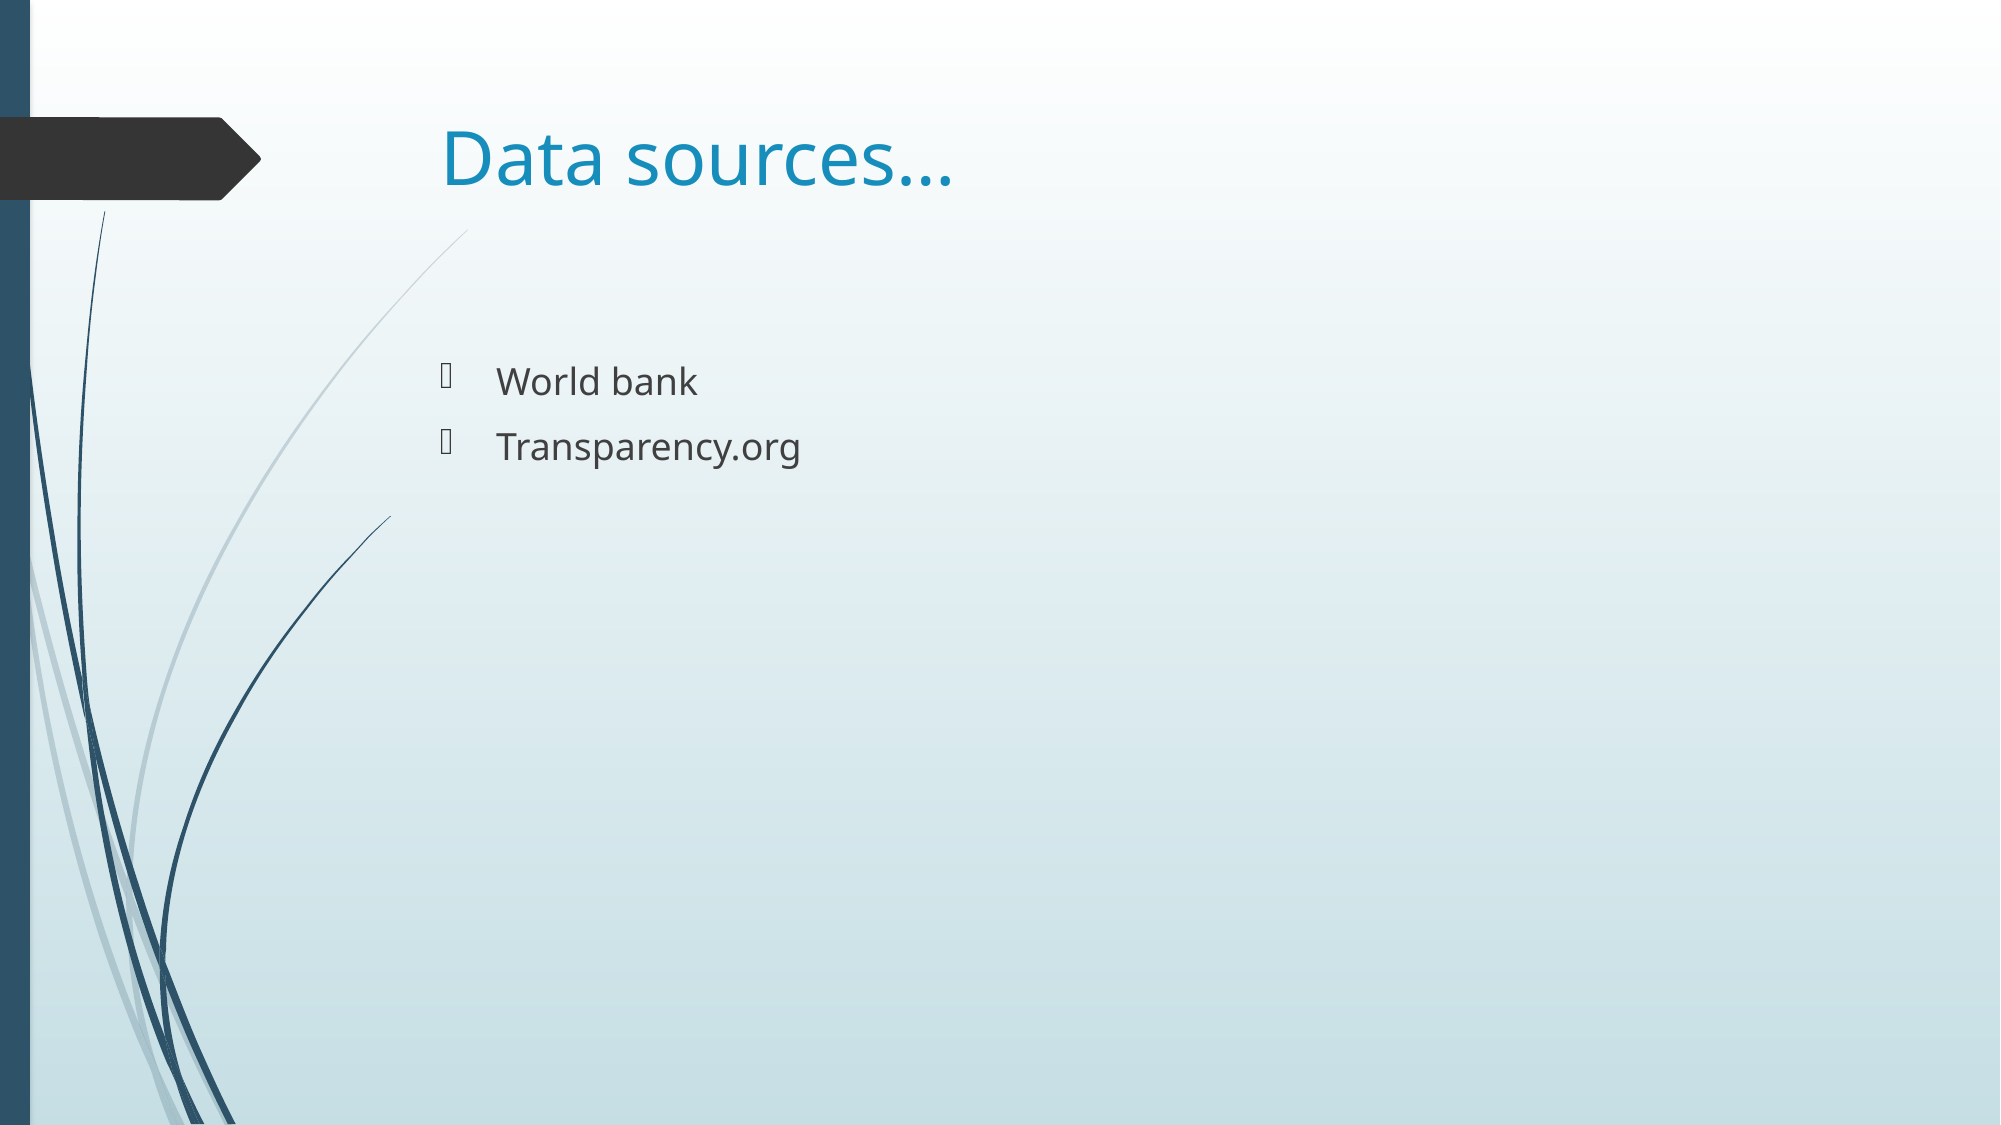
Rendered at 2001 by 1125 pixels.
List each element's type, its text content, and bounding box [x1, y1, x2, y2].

list World bank Transparency.org [424, 350, 1888, 970]
title Data sources… [425, 102, 1888, 313]
